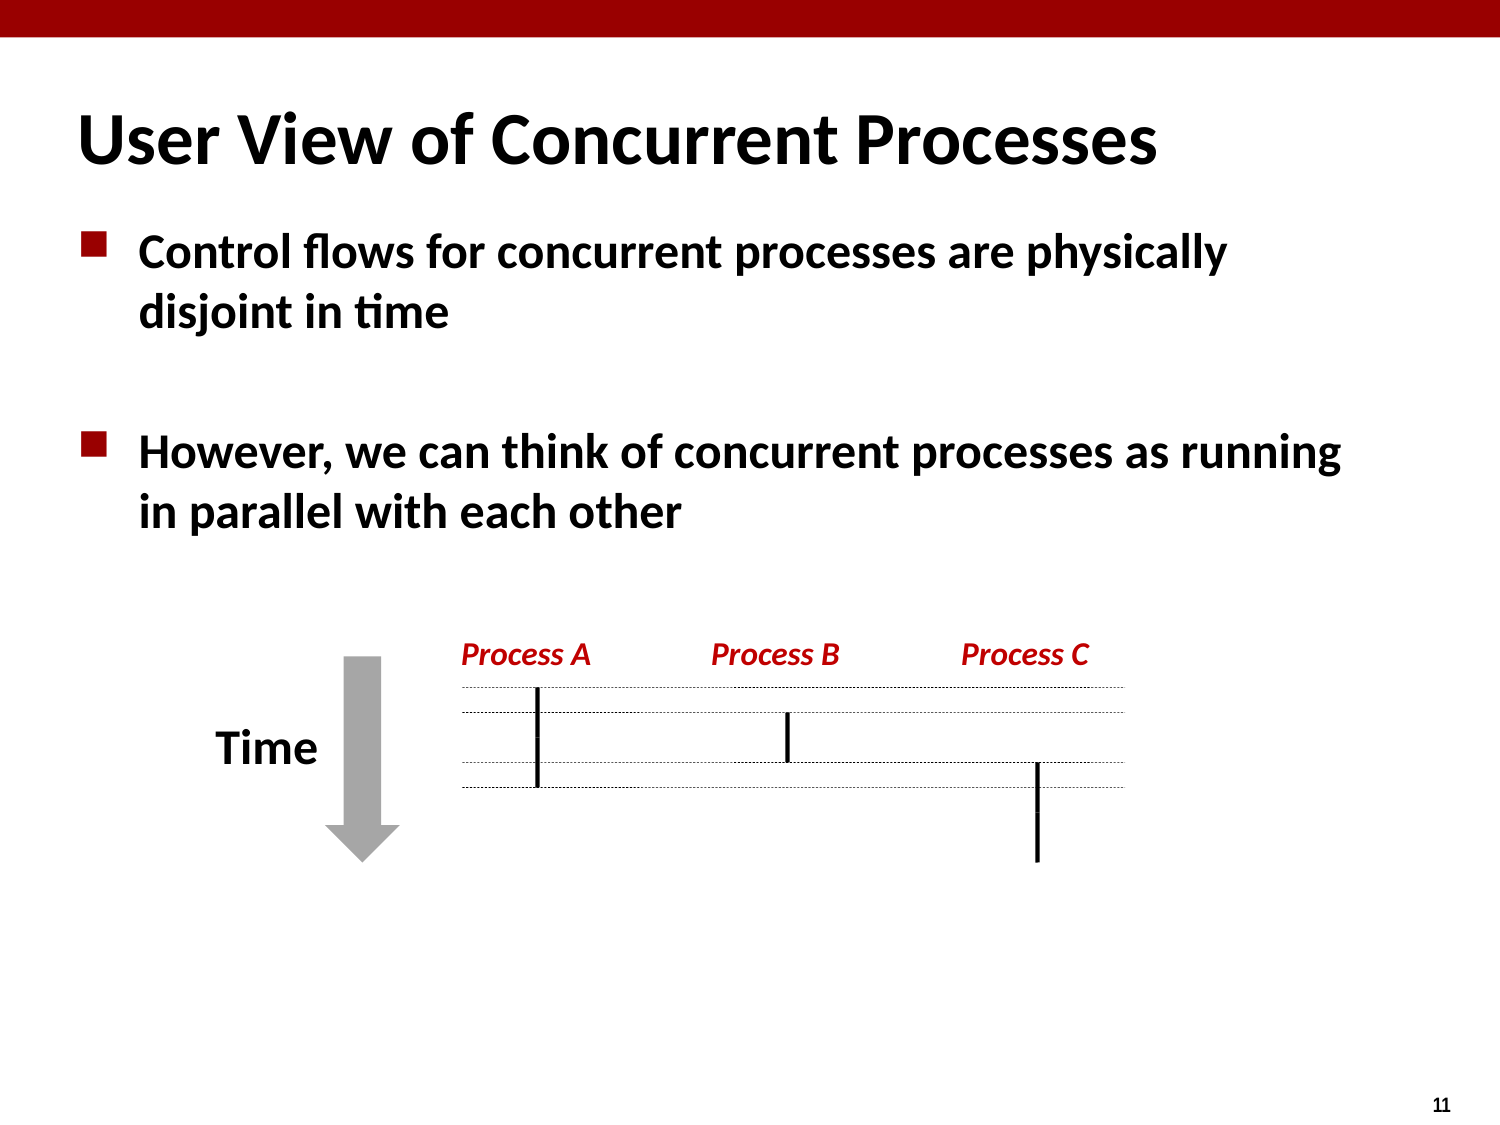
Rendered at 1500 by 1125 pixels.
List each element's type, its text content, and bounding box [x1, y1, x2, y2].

text_box Process C [946, 624, 1104, 680]
text_box [324, 656, 400, 863]
text_box Process B [696, 624, 856, 680]
title User View of Concurrent Processes [62, 87, 1451, 182]
text_box Time [200, 707, 334, 782]
text_box Process A [446, 624, 607, 680]
list Control flows for concurrent processes are physically disjoint in time However, we can think of concurrent processes as running in parallel with each other [66, 210, 1363, 538]
